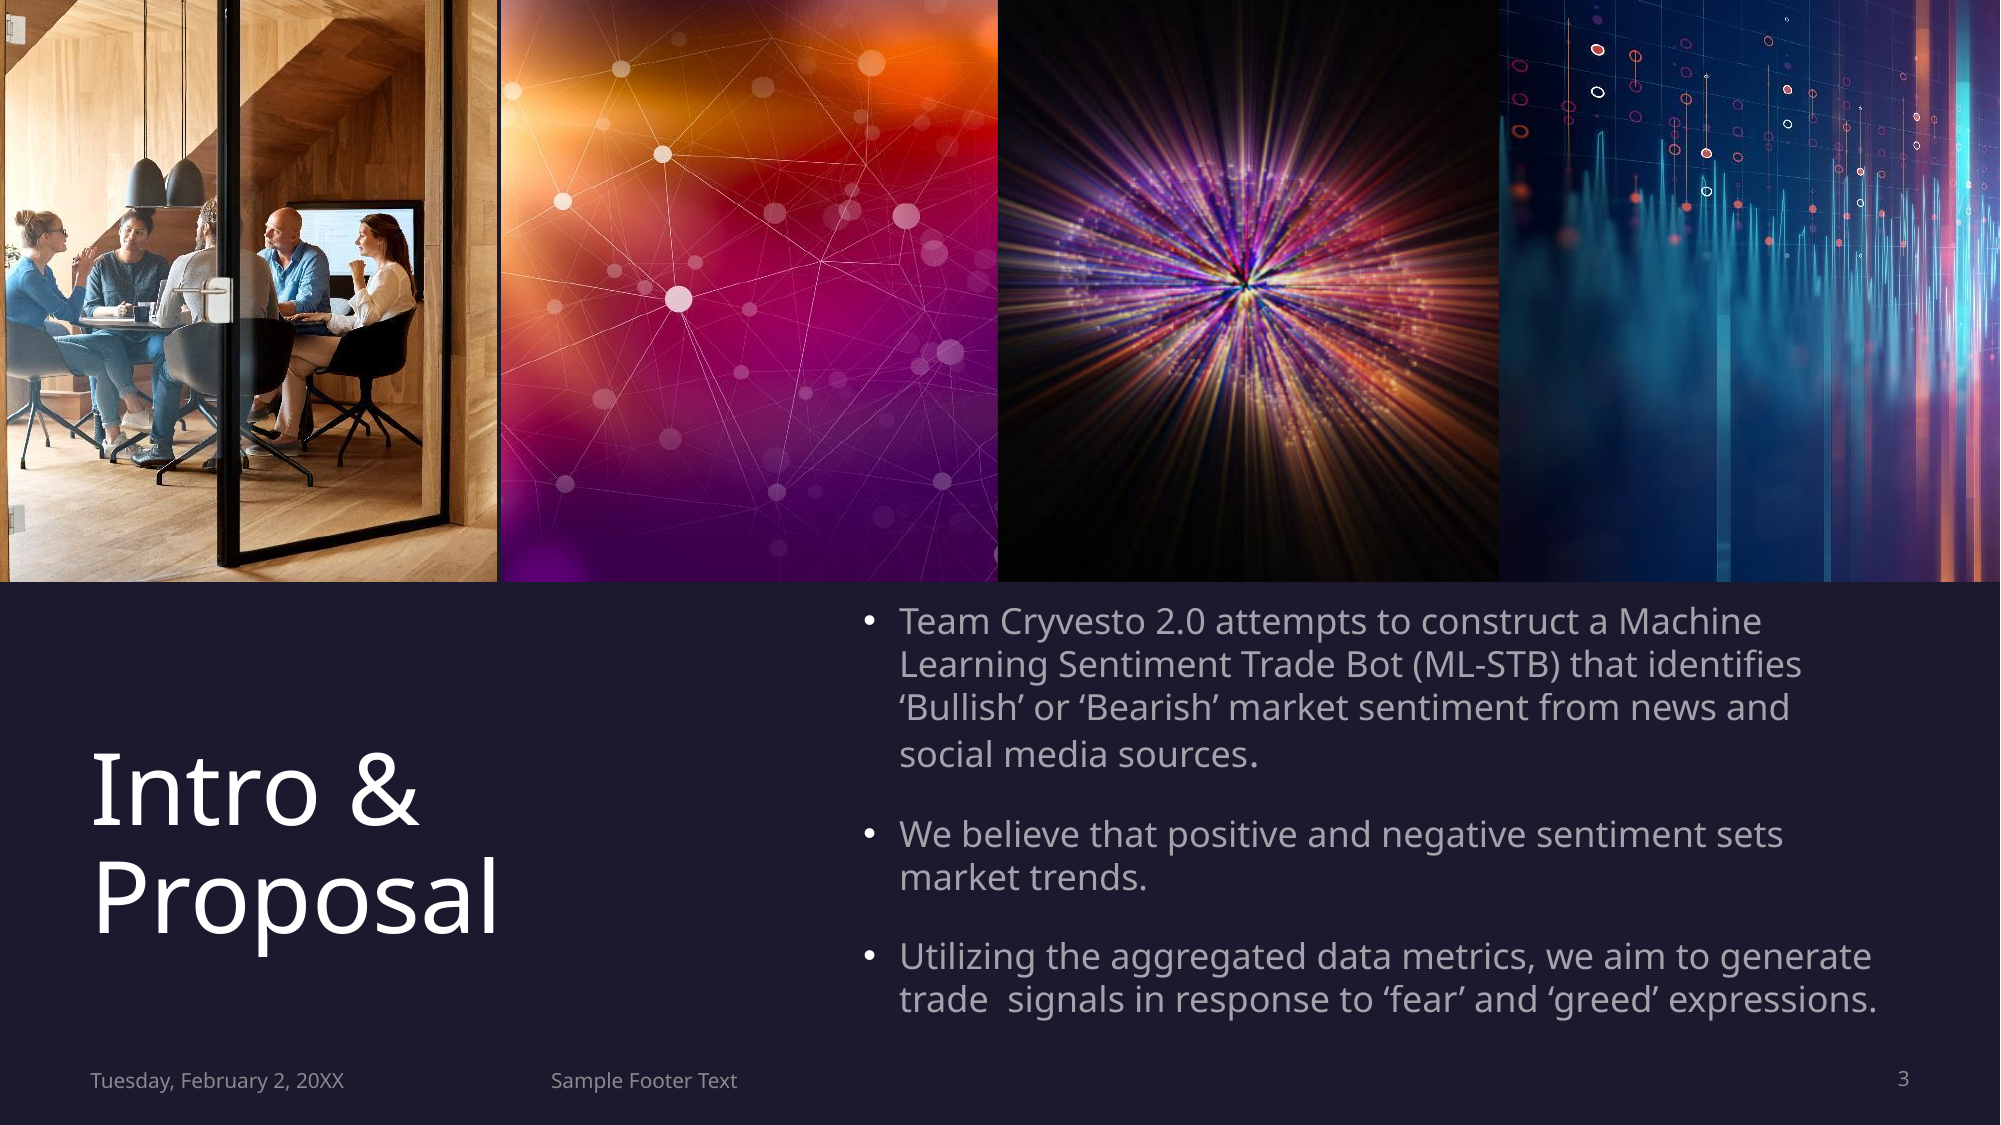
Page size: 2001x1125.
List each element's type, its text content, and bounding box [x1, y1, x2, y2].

list Team Cryvesto 2.0 attempts to construct a Machine Learning Sentiment Trade Bot (ML-STB) that identifies ‘Bullish’ or ‘Bearish’ market sentiment from news and social media sources. We believe that positive and negative sentiment sets market trends. Utilizing the aggregated data metrics, we aim to generate trade signals in response to ‘fear’ and ‘greed’ expressions. [863, 598, 1884, 1035]
picture [0, 0, 497, 582]
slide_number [90, 1067, 522, 1093]
slide_number 3 [1632, 1067, 1910, 1093]
footer Sample Footer Text [551, 1067, 1598, 1093]
picture [500, 0, 2000, 582]
title Intro & Proposal [90, 739, 829, 996]
